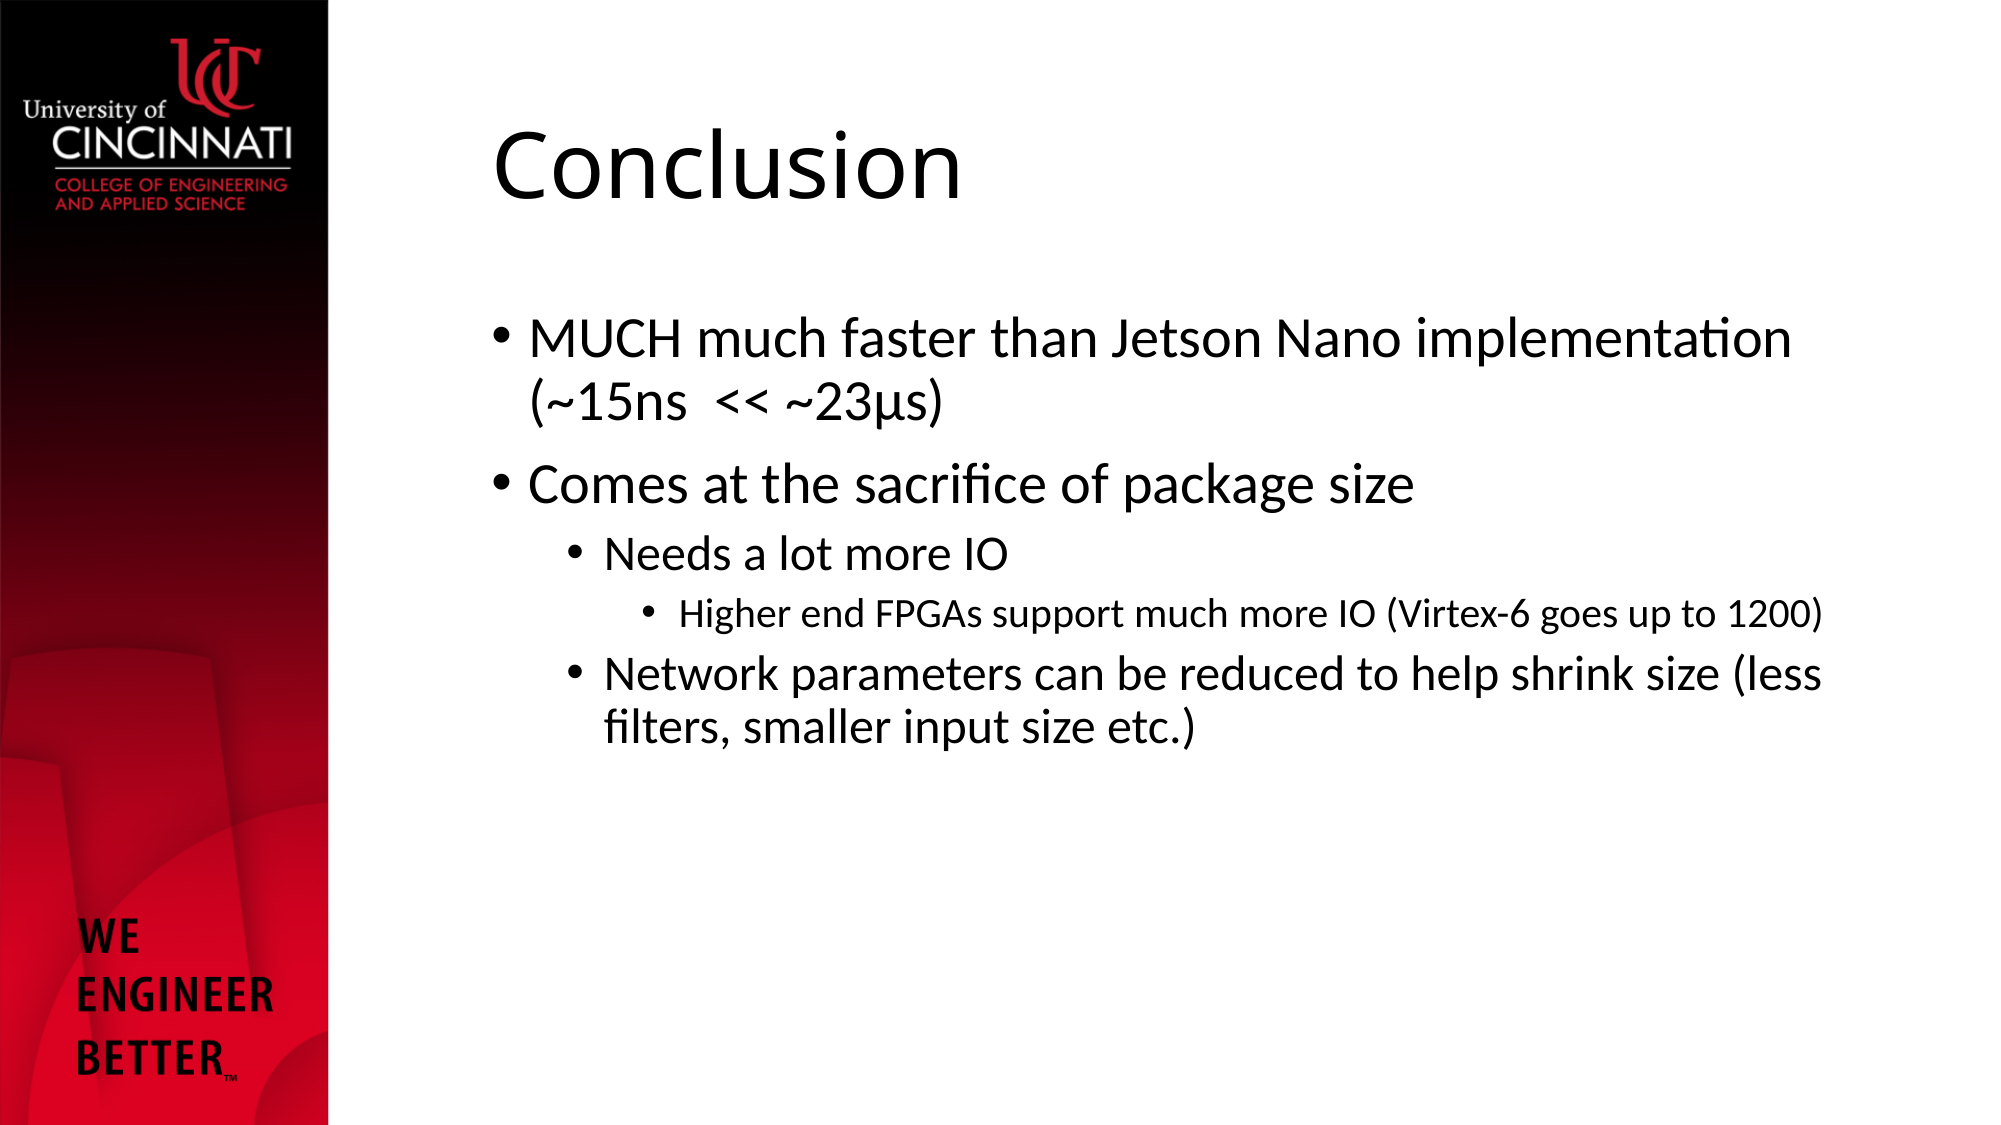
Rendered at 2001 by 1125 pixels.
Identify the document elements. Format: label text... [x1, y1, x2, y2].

title Conclusion [476, 59, 1863, 278]
list MUCH much faster than Jetson Nano implementation (~15ns << ~23µs) Comes at the sacrifice of package size Needs a lot more IO Higher end FPGAs support much more IO (Virtex-6 goes up to 1200) Network parameters can be reduced to help shrink size (less filters, smaller input size etc.) [476, 299, 1863, 1014]
picture [0, 0, 2001, 1125]
